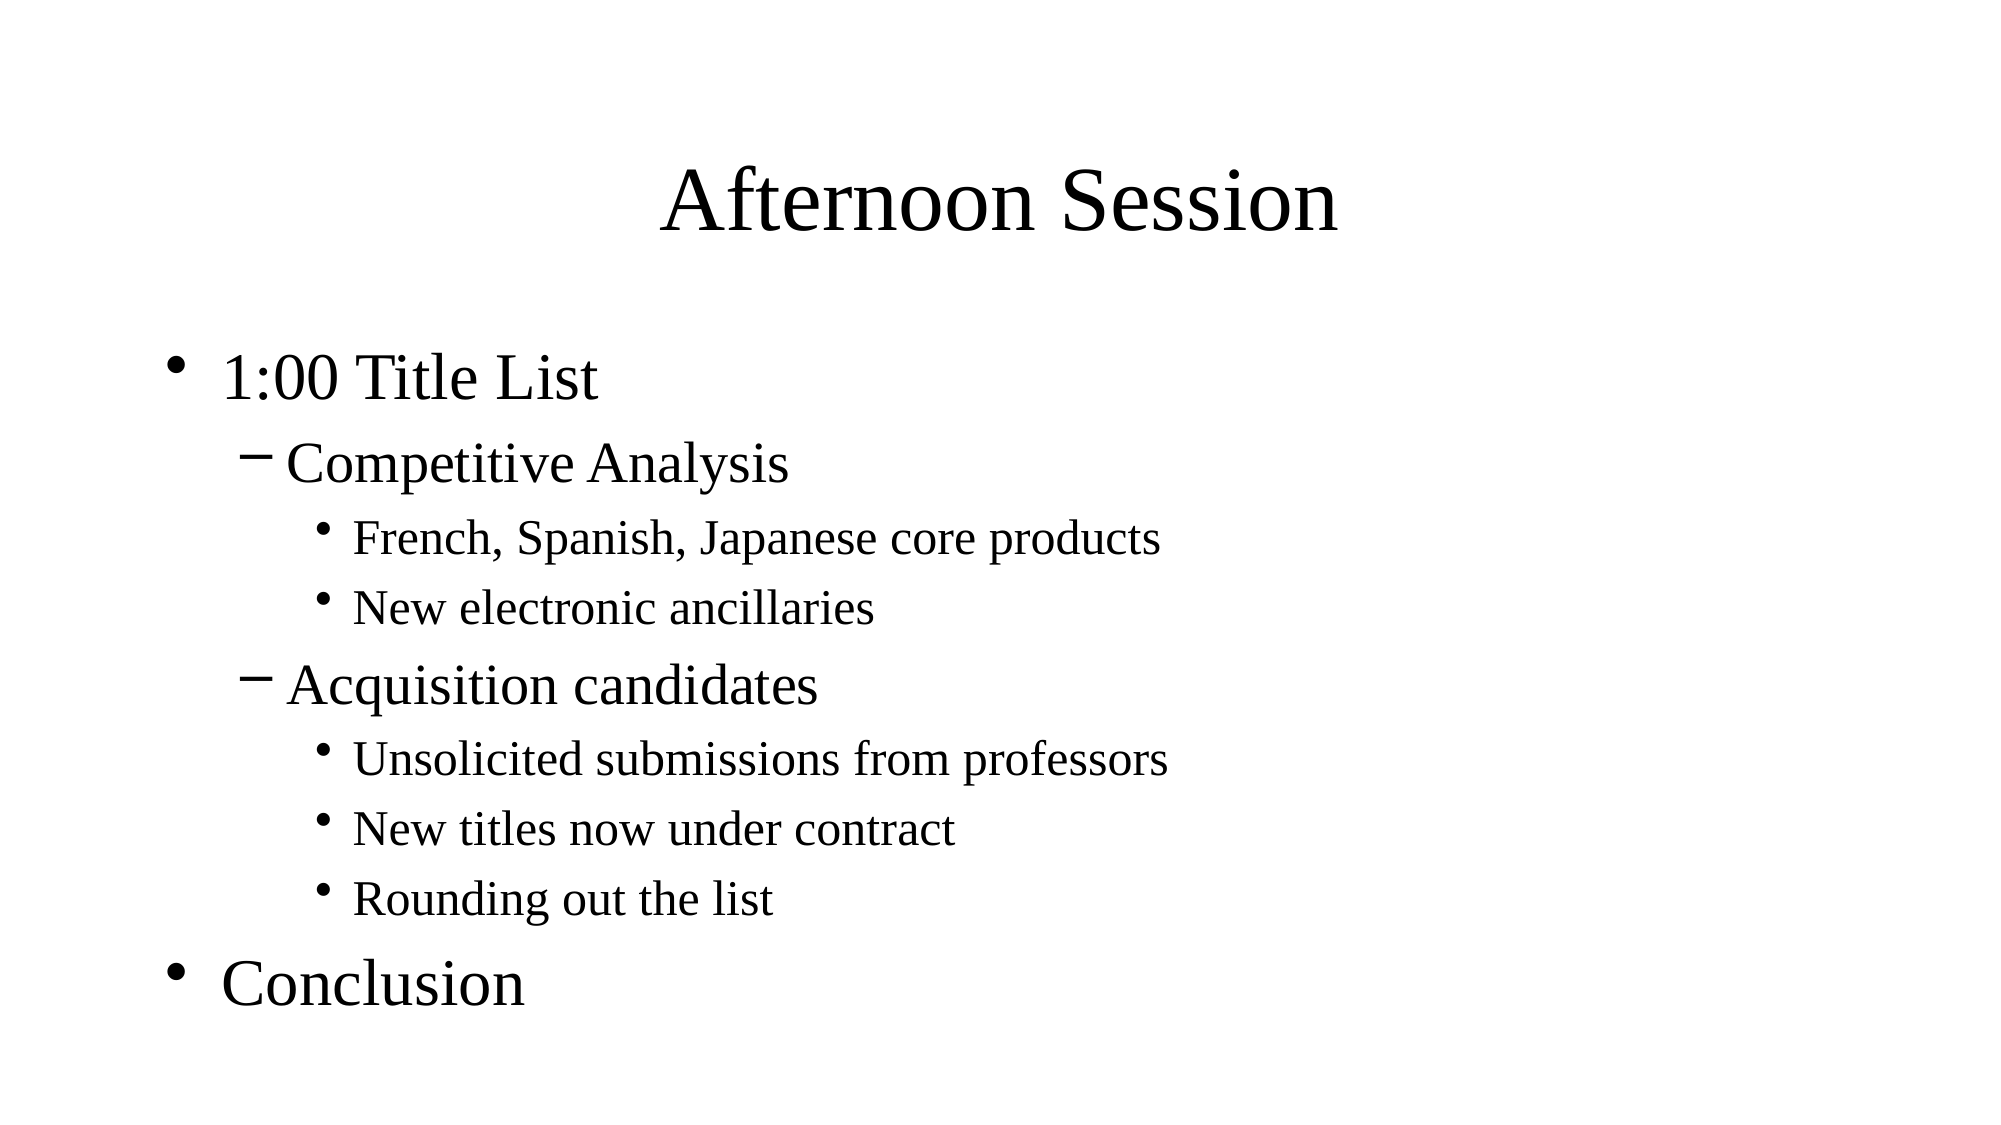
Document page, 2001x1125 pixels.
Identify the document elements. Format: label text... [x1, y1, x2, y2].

title Afternoon Session [149, 99, 1851, 288]
list 1:00 Title List Competitive Analysis French, Spanish, Japanese core products New electronic ancillaries Acquisition candidates Unsolicited submissions from professors New titles now under contract Rounding out the list Conclusion [149, 324, 1851, 1001]
